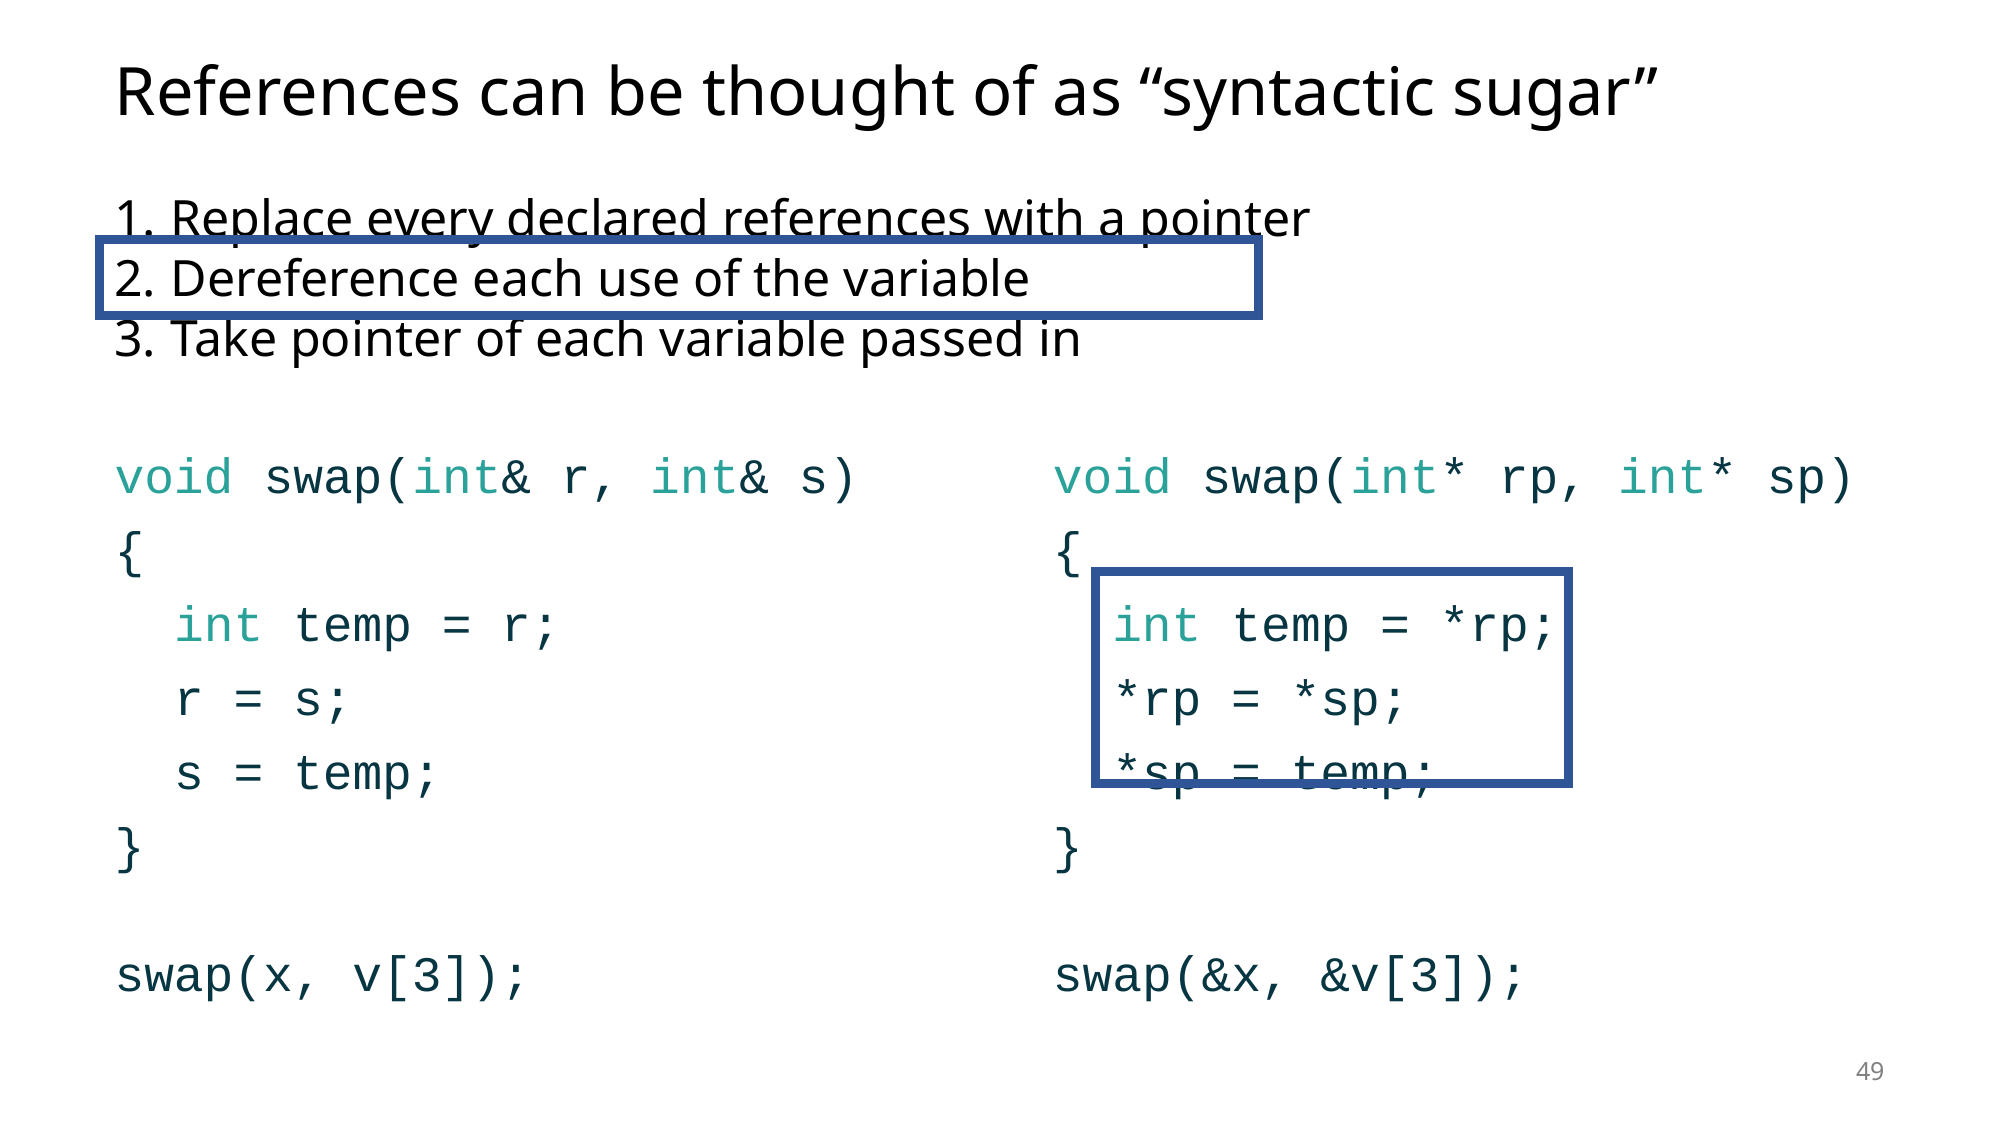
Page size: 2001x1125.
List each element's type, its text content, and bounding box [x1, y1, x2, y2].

text_box [99, 239, 1259, 316]
text_box [1095, 570, 1570, 784]
list void swap(int* rp, int* sp) { int temp = *rp; *rp = *sp; *sp = temp; } swap(&x, &v[3]); [1037, 443, 1901, 1013]
title References can be thought of as “syntactic sugar” [99, 37, 1900, 150]
list void swap(int& r, int& s) { int temp = r; r = s; s = temp; } swap(x, v[3]); [99, 443, 963, 1013]
slide_number 49 [1749, 1042, 1900, 1103]
text_box Replace every declared references with a pointer Dereference each use of the variable Take pointer of each variable passed in [99, 179, 1900, 374]
